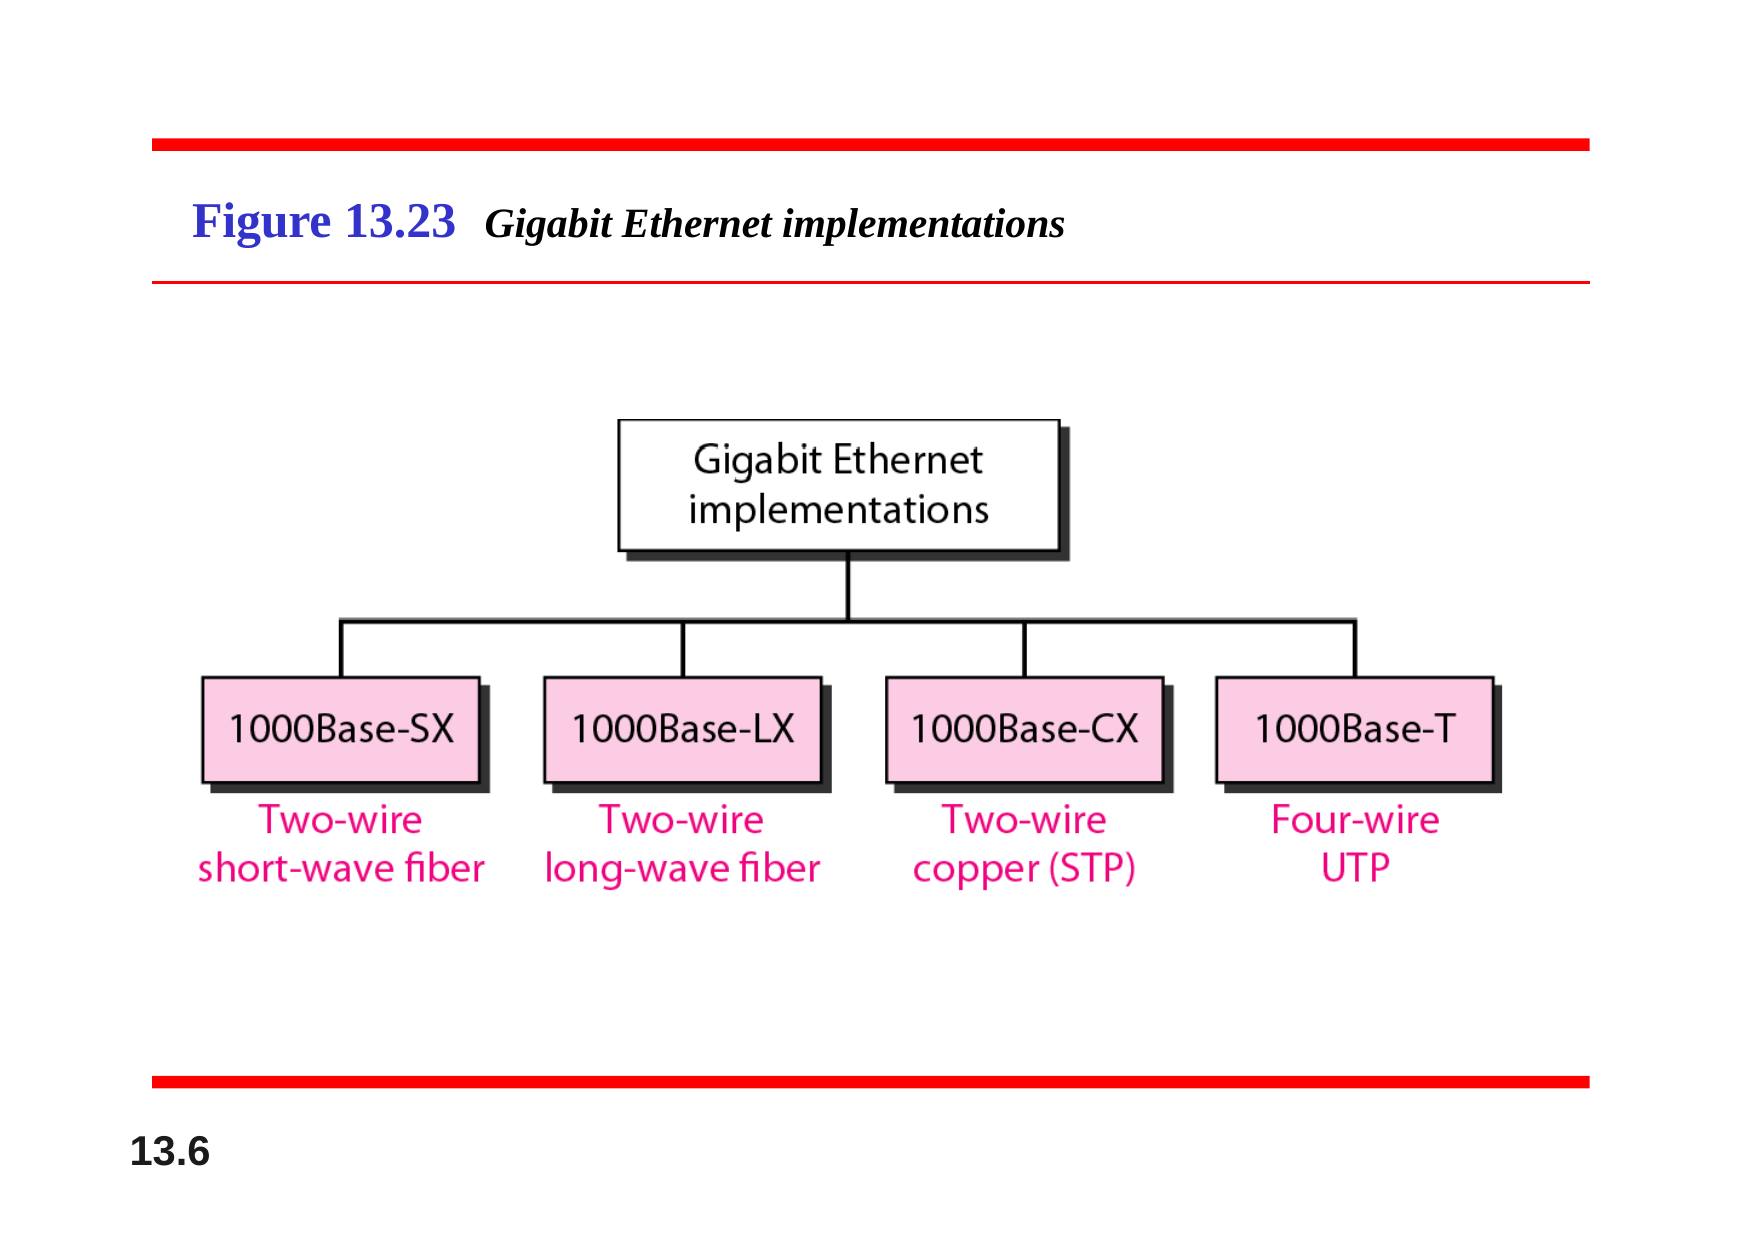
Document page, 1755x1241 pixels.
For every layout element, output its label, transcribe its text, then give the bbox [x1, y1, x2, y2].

text_box [196, 419, 1503, 895]
text_box [152, 1075, 1590, 1089]
slide_number 13.6 [127, 1129, 238, 1241]
title Figure 13.23 Gigabit Ethernet implementations [190, 187, 1068, 396]
